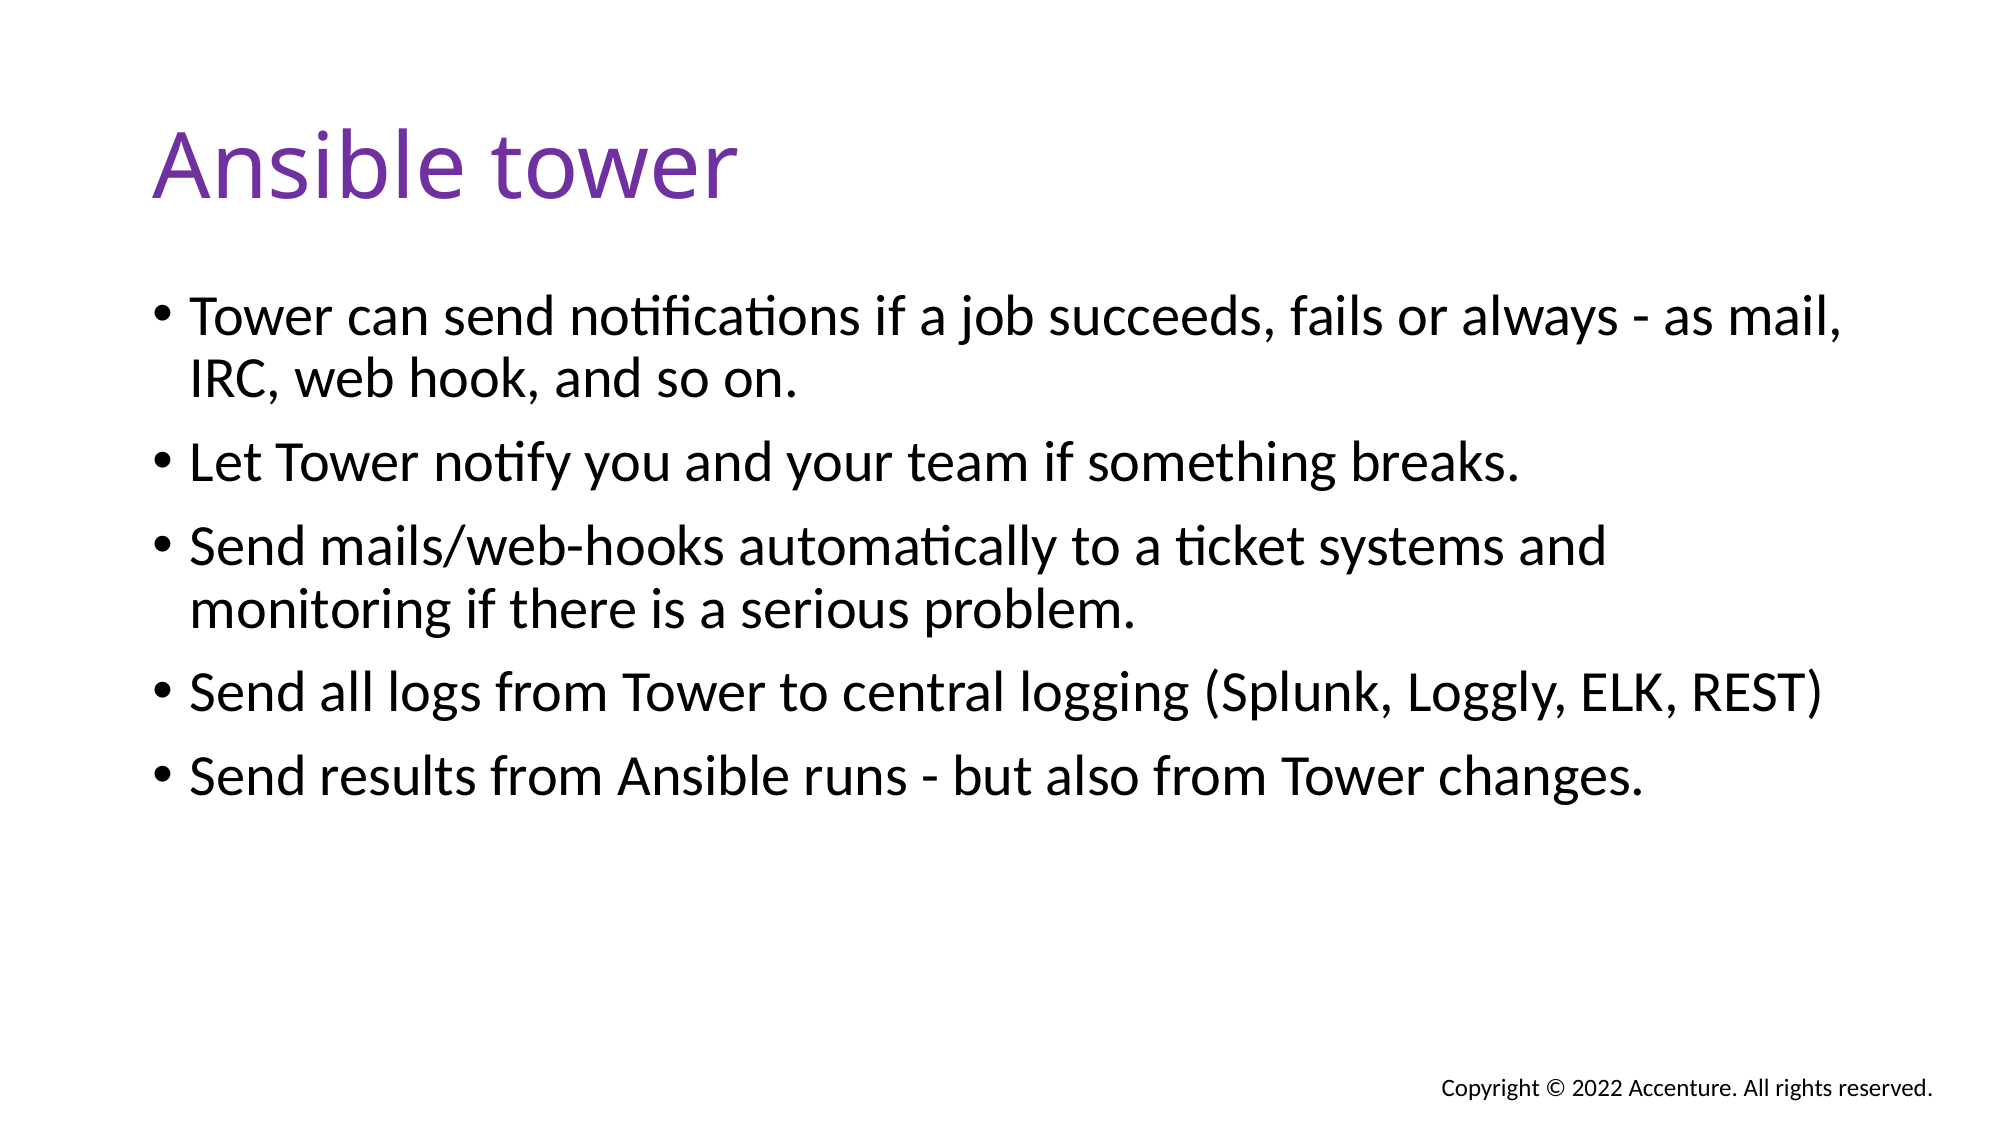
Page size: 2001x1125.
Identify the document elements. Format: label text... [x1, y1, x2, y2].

text_box Copyright © 2022 Accenture. All rights reserved. [1058, 1064, 1950, 1125]
list Tower can send notifications if a job succeeds, fails or always - as mail, IRC, web hook, and so on. Let Tower notify you and your team if something breaks. Send mails/web-hooks automatically to a ticket systems and monitoring if there is a serious problem. Send all logs from Tower to central logging (Splunk, Loggly, ELK, REST) Send results from Ansible runs - but also from Tower changes. [137, 277, 1863, 1014]
title Ansible tower [137, 59, 1863, 277]
